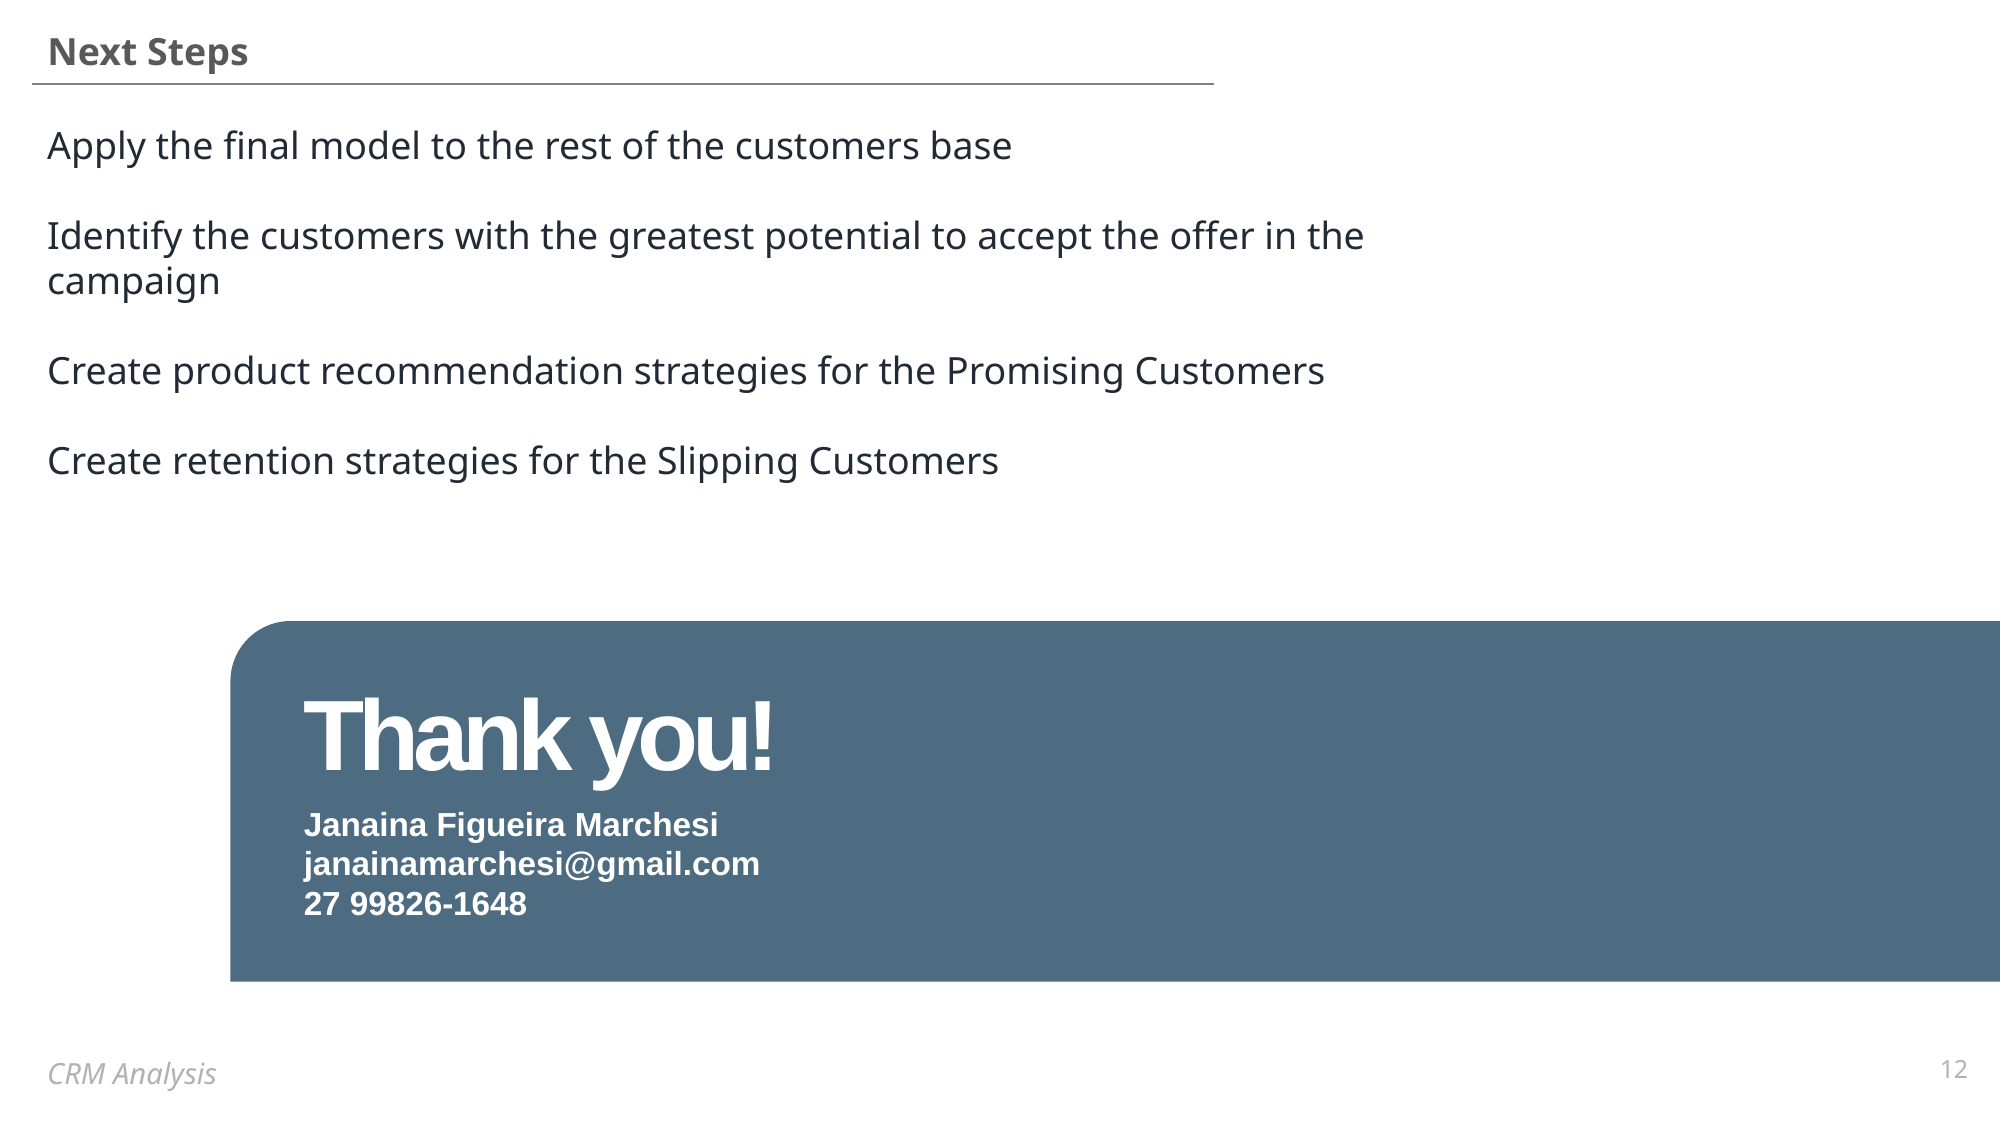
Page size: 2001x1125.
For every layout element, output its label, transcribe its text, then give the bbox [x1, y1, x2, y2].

slide_number 12 [1777, 1040, 1984, 1101]
text_box Janaina Figueira Marchesi janainamarchesi@gmail.com 27 99826-1648 [288, 795, 1391, 930]
footer CRM Analysis [32, 1042, 1138, 1104]
table_header Next Steps [32, 18, 1214, 83]
text_box Apply the final model to the rest of the customers base Identify the customers with the greatest potential to accept the offer in the campaign Create product recommendation strategies for the Promising Customers Create retention strategies for the Slipping Customers [32, 213, 1456, 391]
text_box Thank you! [288, 683, 1160, 795]
text_box [229, 619, 2000, 983]
